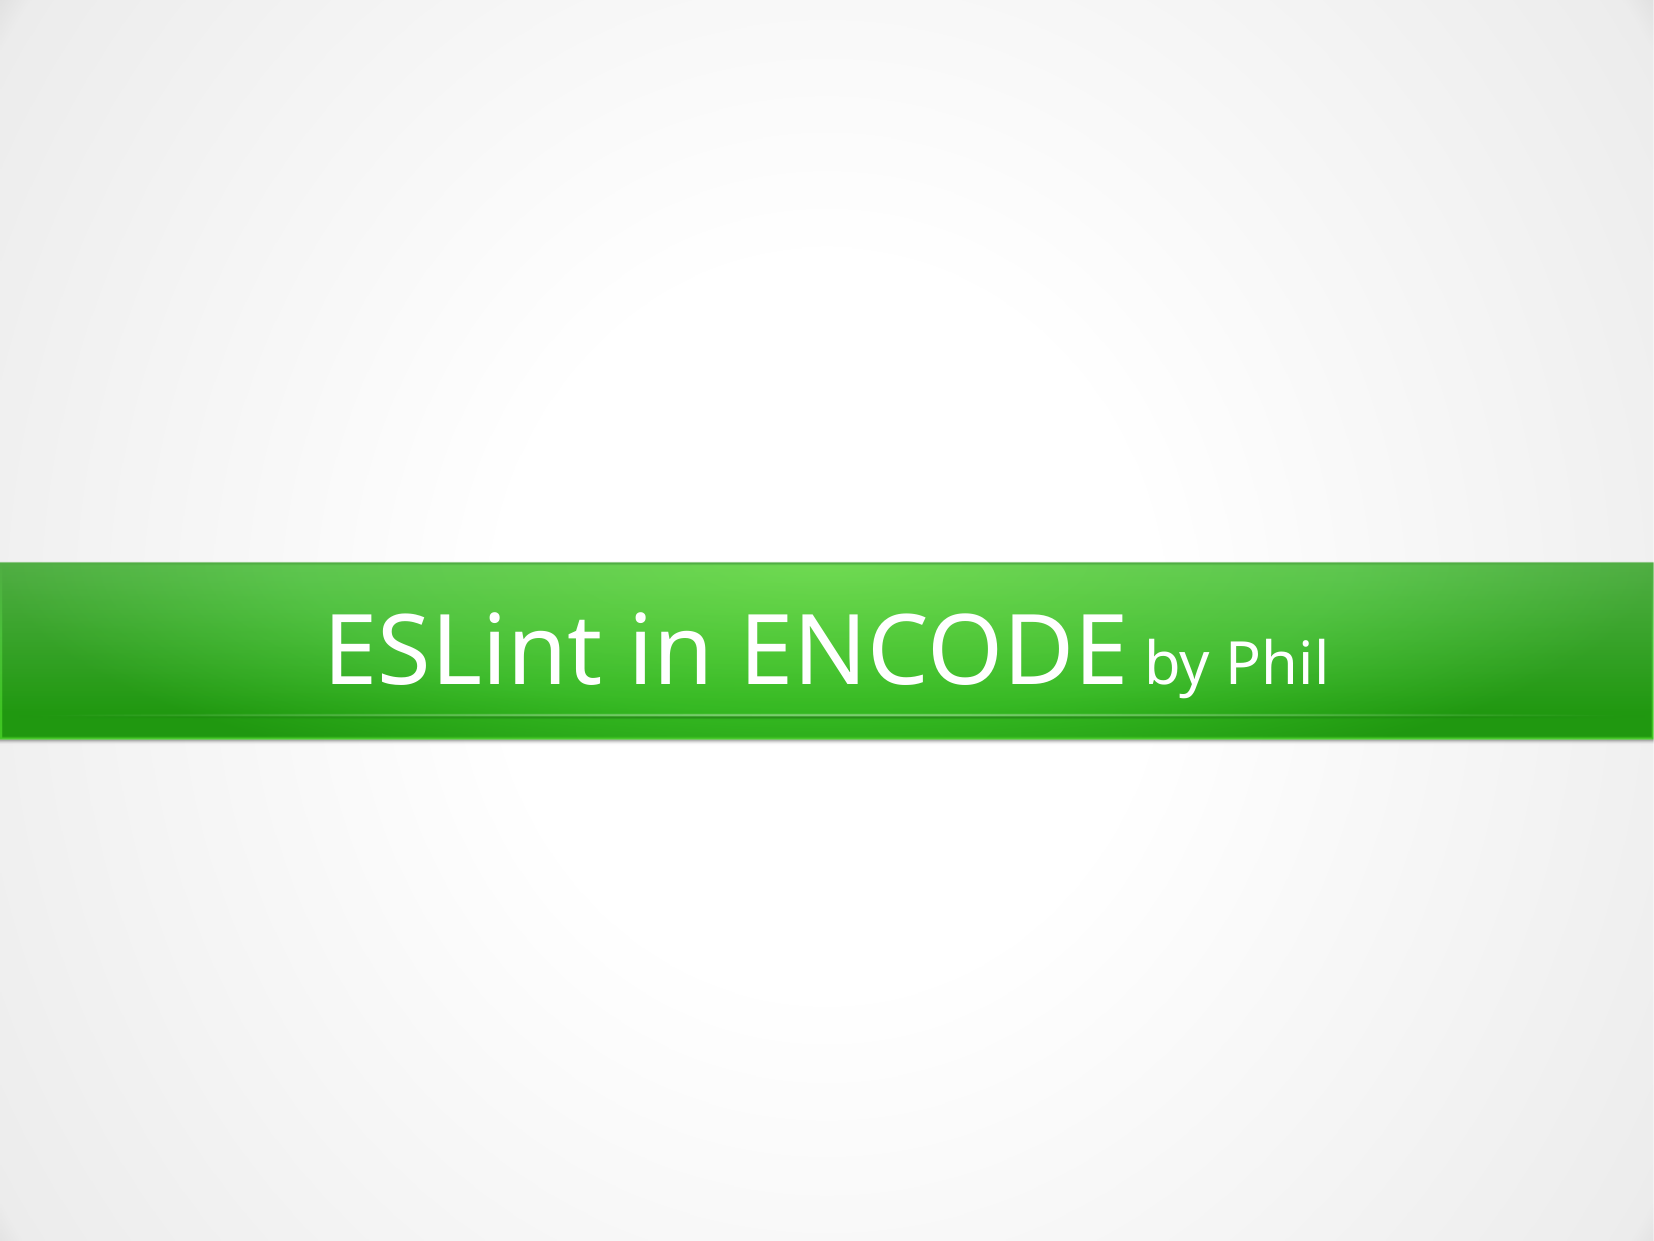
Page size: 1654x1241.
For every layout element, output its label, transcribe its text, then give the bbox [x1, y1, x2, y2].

picture [0, 0, 1654, 1241]
text_box ESLint in ENCODE by Phil [82, 578, 1571, 715]
